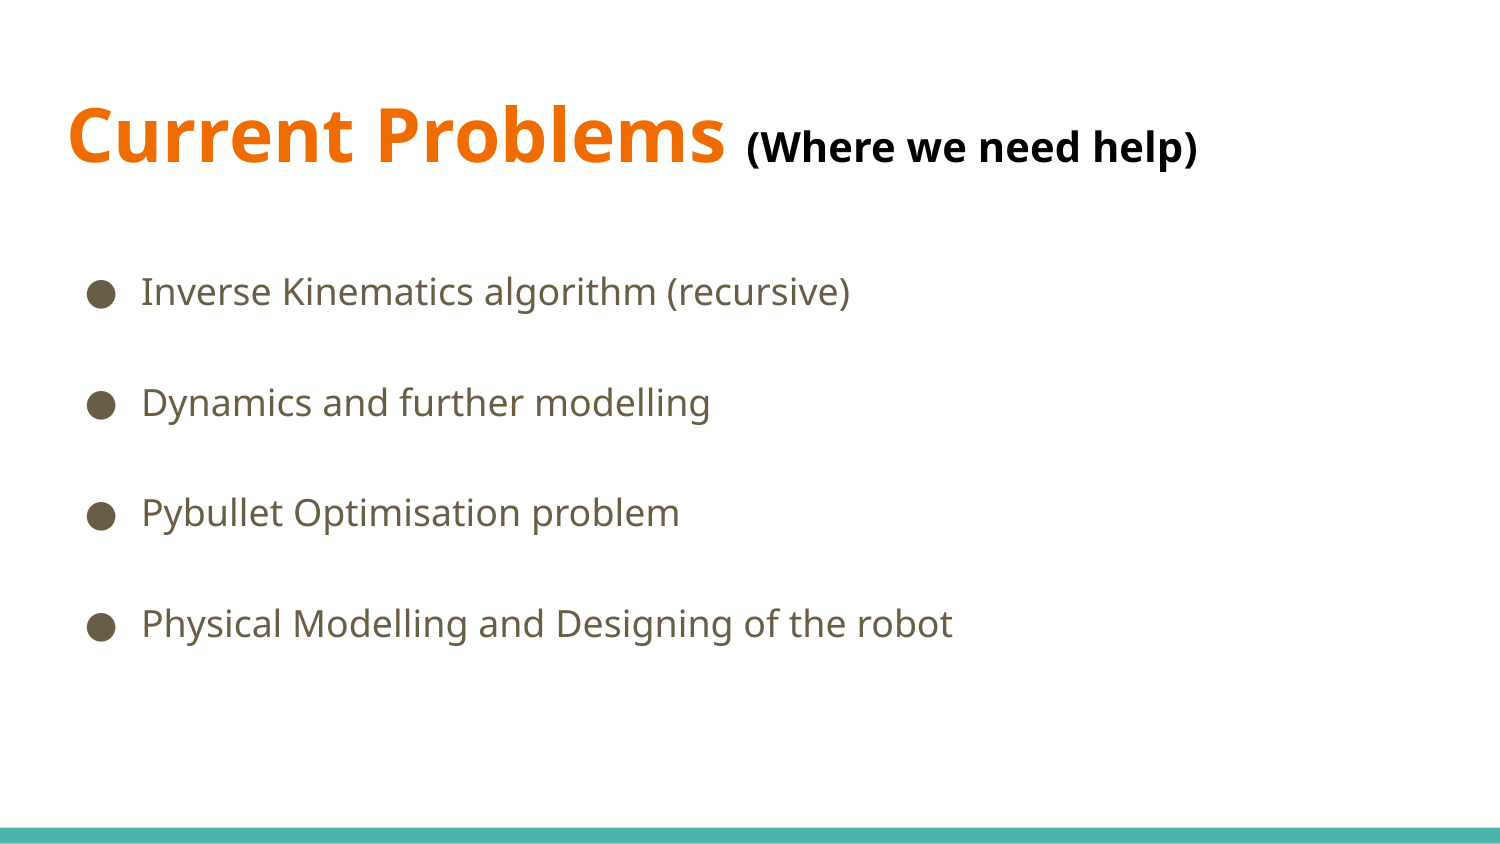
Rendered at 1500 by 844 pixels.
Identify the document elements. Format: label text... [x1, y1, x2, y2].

title Current Problems (Where we need help) [51, 72, 1449, 189]
list Inverse Kinematics algorithm (recursive) Dynamics and further modelling Pybullet Optimisation problem Physical Modelling and Designing of the robot [51, 207, 1449, 750]
